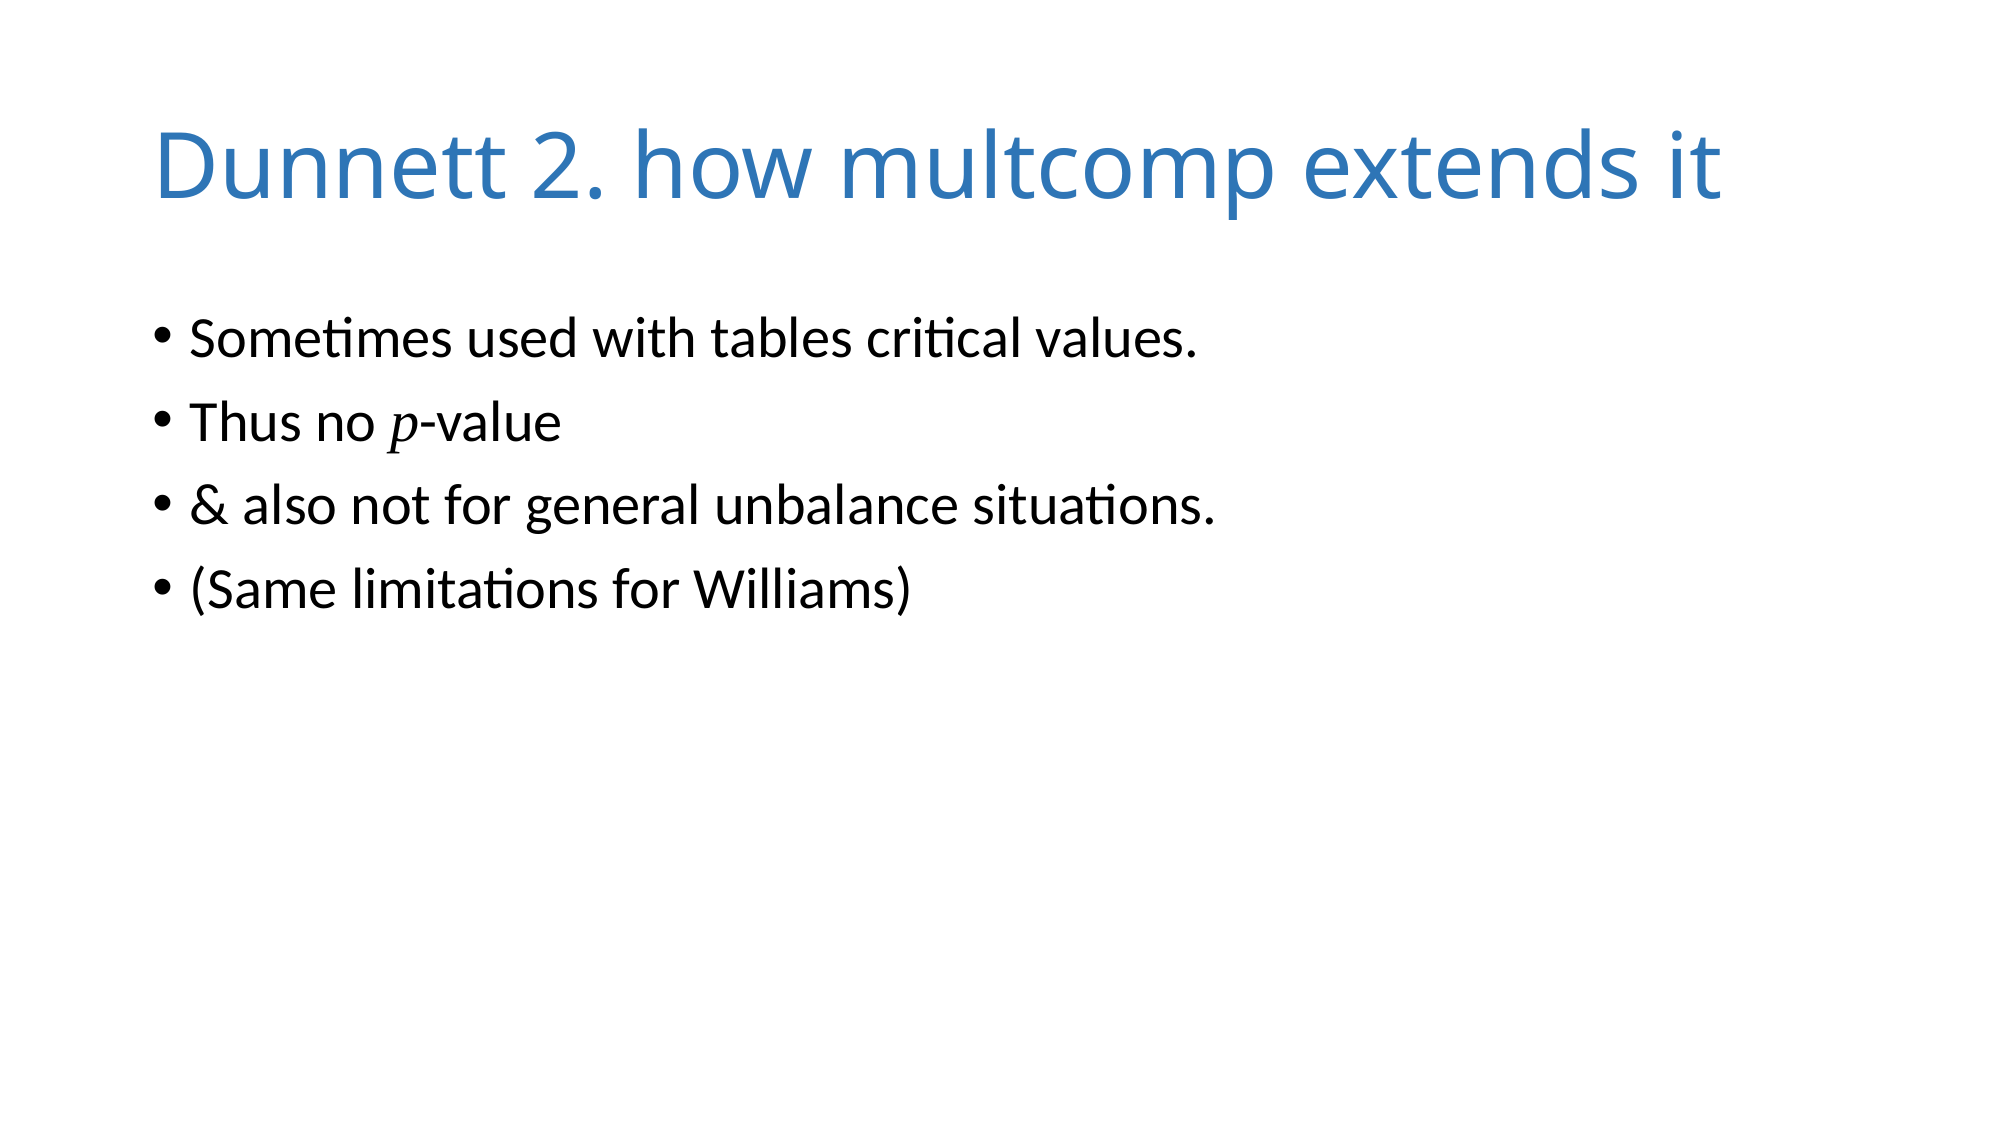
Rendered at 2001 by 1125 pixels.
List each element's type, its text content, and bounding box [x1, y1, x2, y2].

title Dunnett 2. how multcomp extends it [137, 59, 1863, 278]
list Sometimes used with tables critical values. Thus no p-value & also not for general unbalance situations. (Same limitations for Williams) [137, 299, 1863, 1014]
